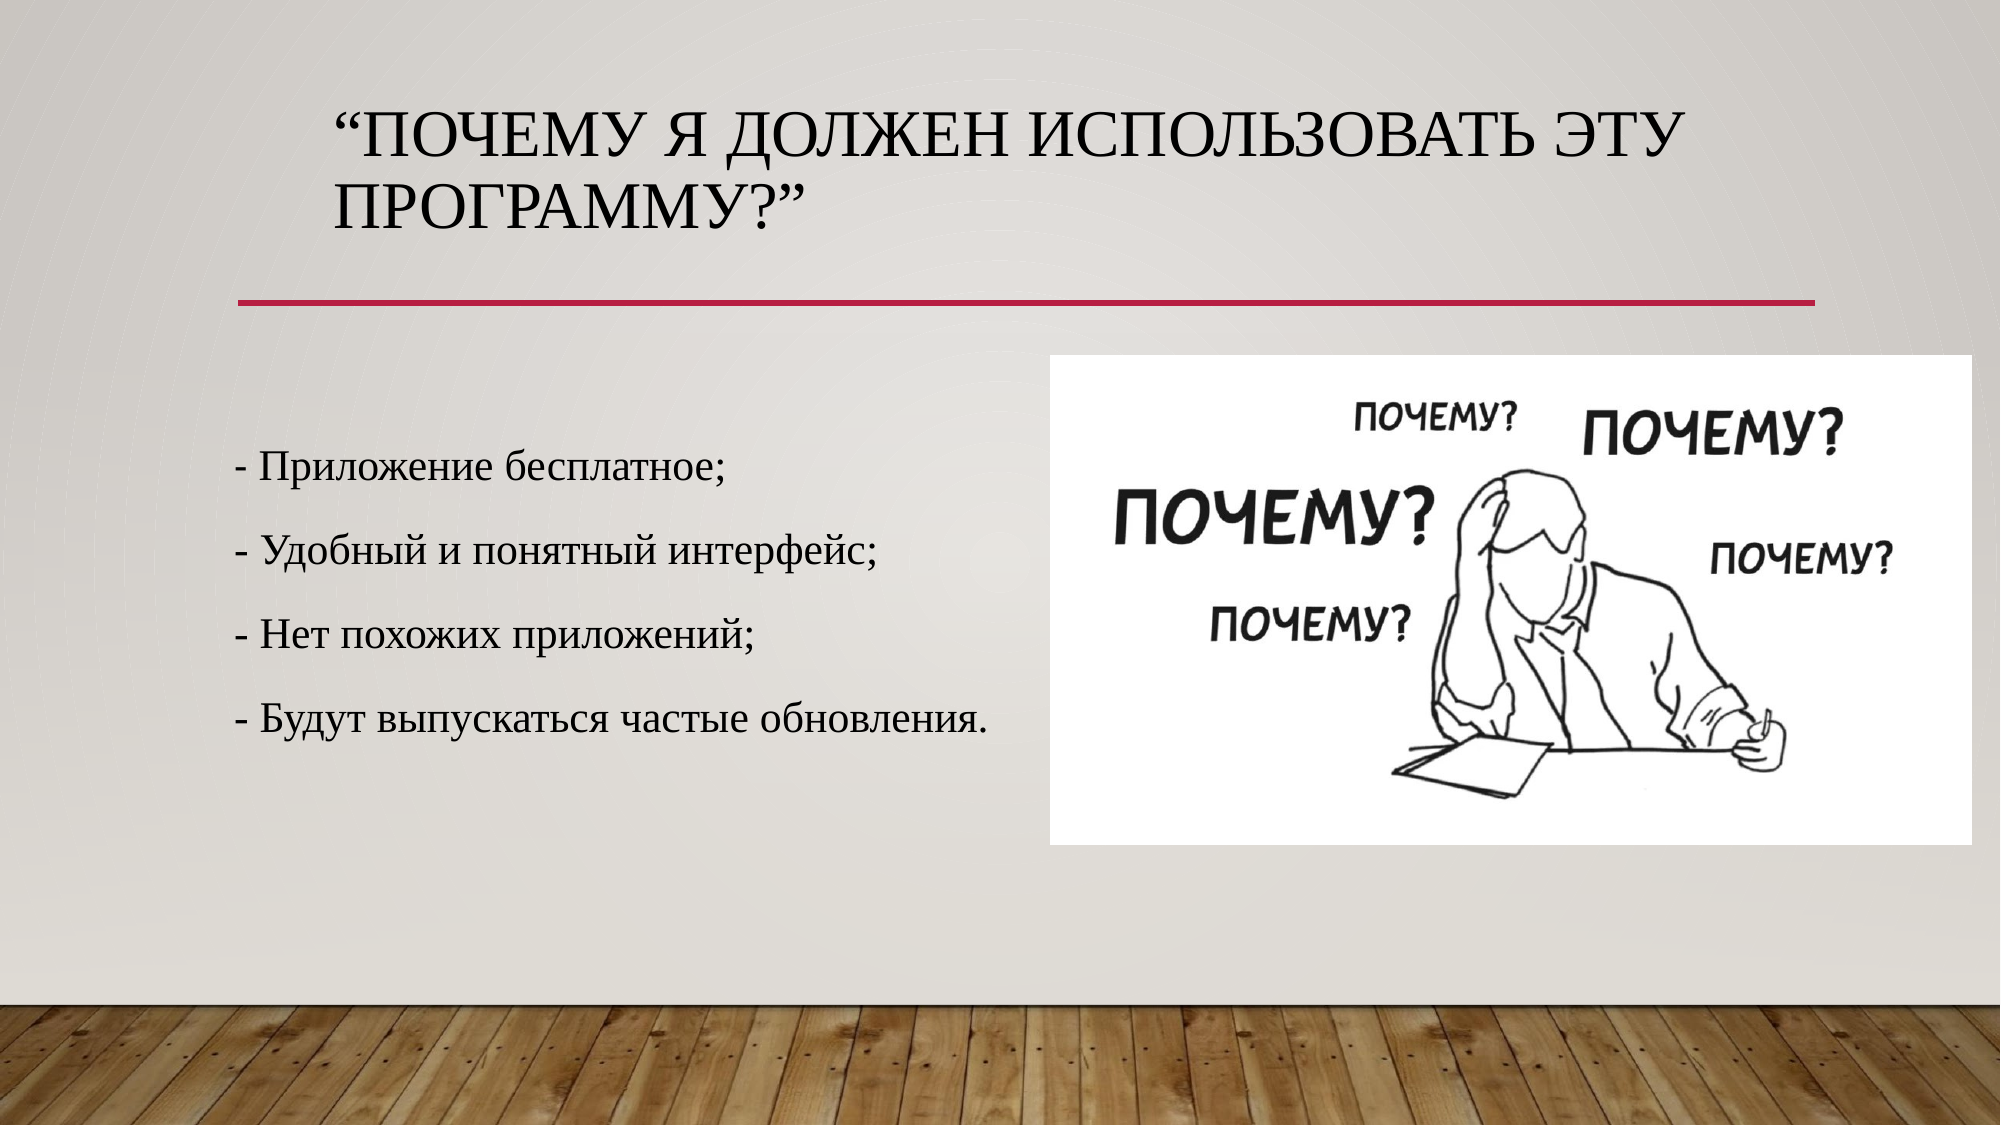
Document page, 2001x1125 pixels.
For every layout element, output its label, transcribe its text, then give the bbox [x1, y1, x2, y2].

picture [0, 1005, 2000, 1125]
title “ПОЧЕМУ Я ДОЛЖЕН ИСПОЛЬЗОВАТЬ ЭТУ ПРОГРАММУ?” [318, 90, 1734, 263]
picture [1050, 354, 1972, 846]
list - Приложение бесплатное; - Удобный и понятный интерфейс; - Нет похожих приложений; - Будут выпускаться частые обновления. [219, 418, 1029, 781]
